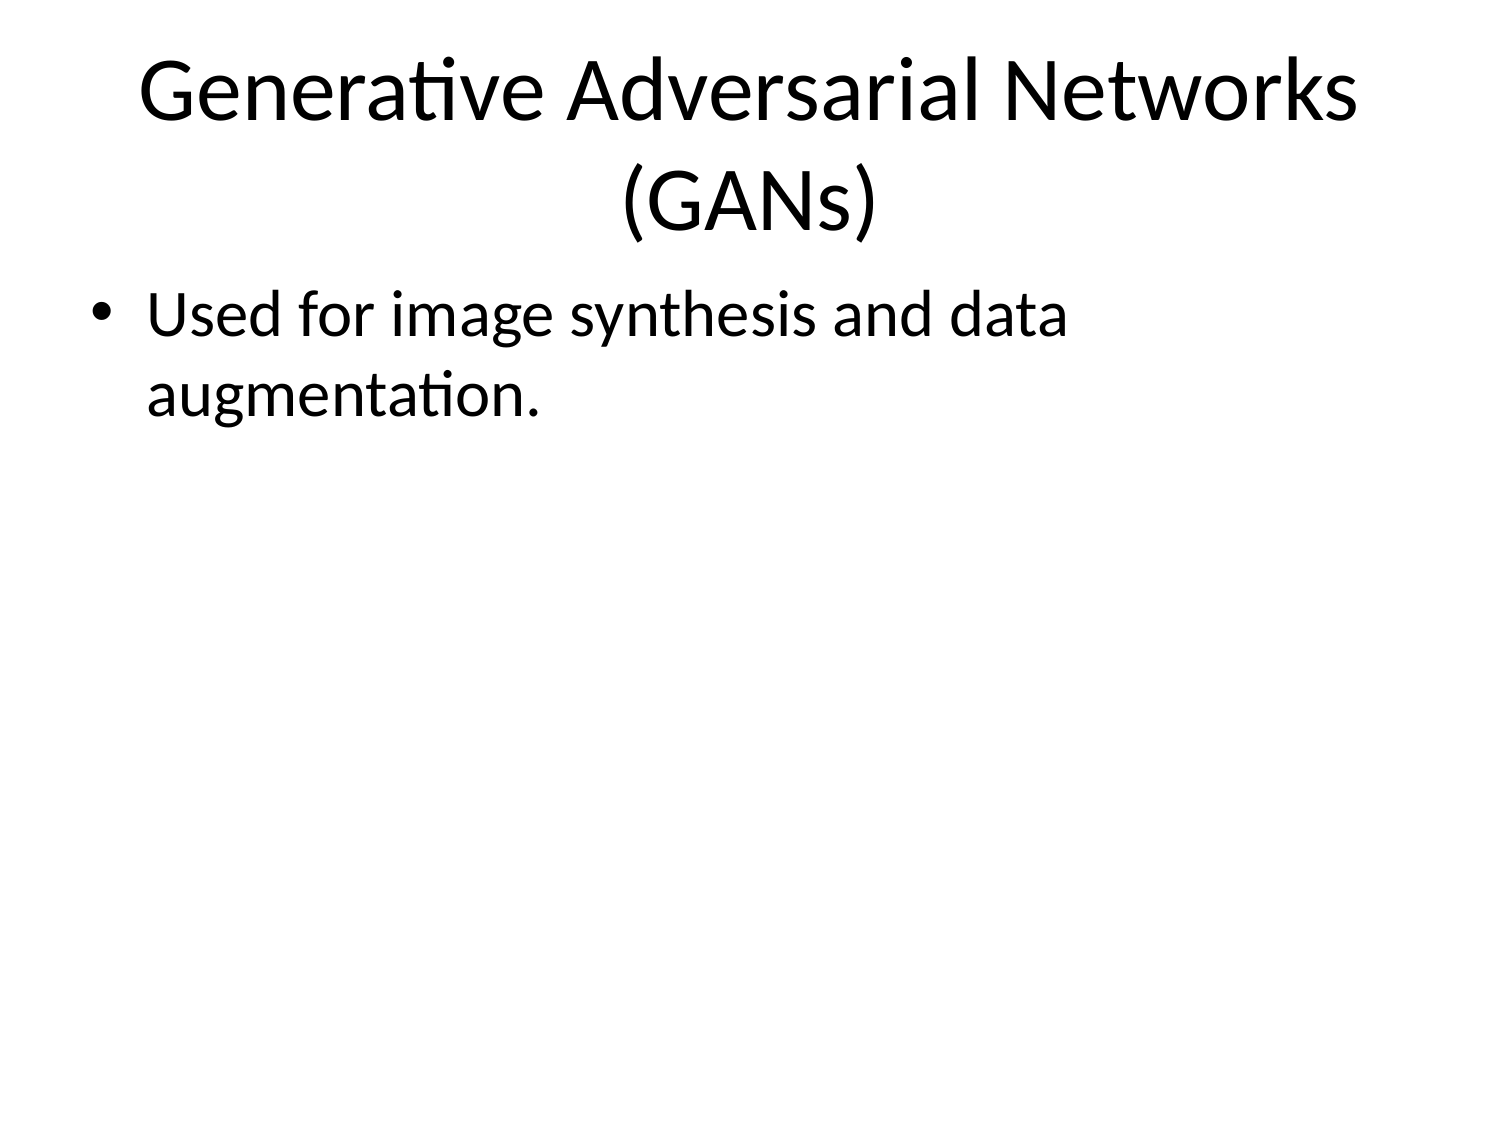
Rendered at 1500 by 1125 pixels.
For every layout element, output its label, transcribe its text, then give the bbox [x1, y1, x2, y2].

list Used for image synthesis and data augmentation. [75, 262, 1425, 1005]
title Generative Adversarial Networks (GANs) [75, 45, 1425, 233]
